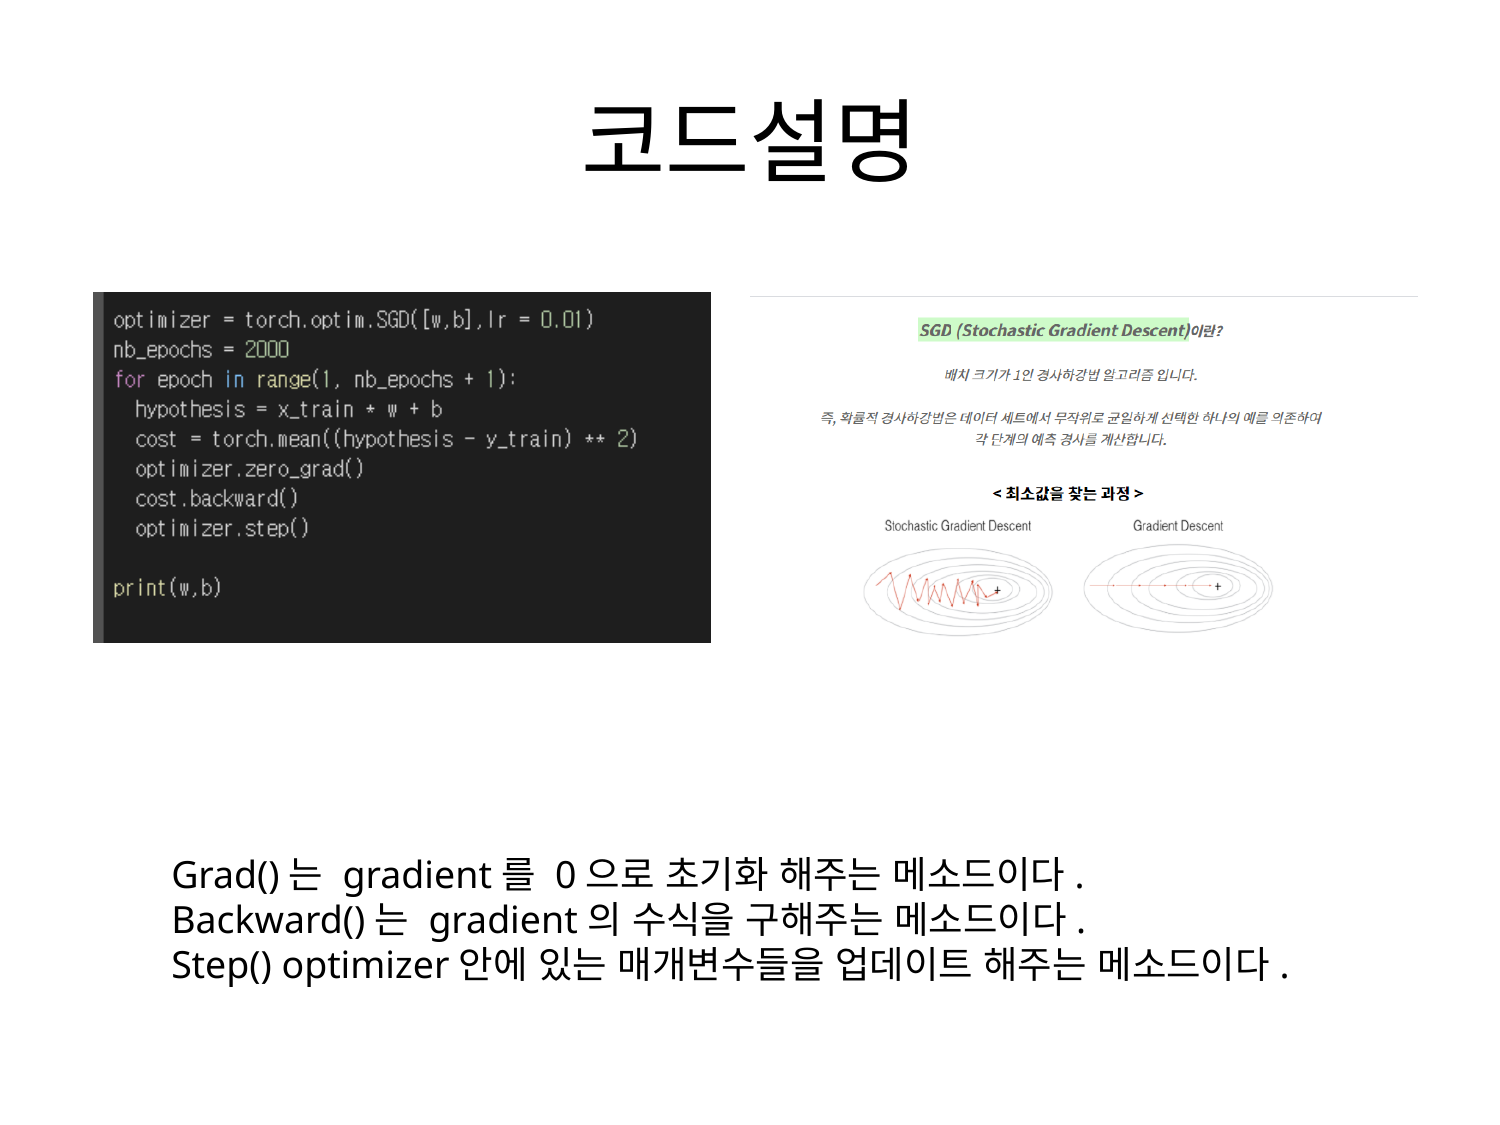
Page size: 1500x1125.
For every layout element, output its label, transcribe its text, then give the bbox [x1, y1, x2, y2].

text_box Grad()는 gradient를 0으로 초기화 해주는 메소드이다. Backward()는 gradient의 수식을 구해주는 메소드이다. Step() optimizer안에 있는 매개변수들을 업데이트 해주는 메소드이다. [156, 843, 1305, 994]
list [749, 280, 1419, 640]
picture [93, 292, 712, 644]
title 코드설명 [75, 45, 1425, 233]
